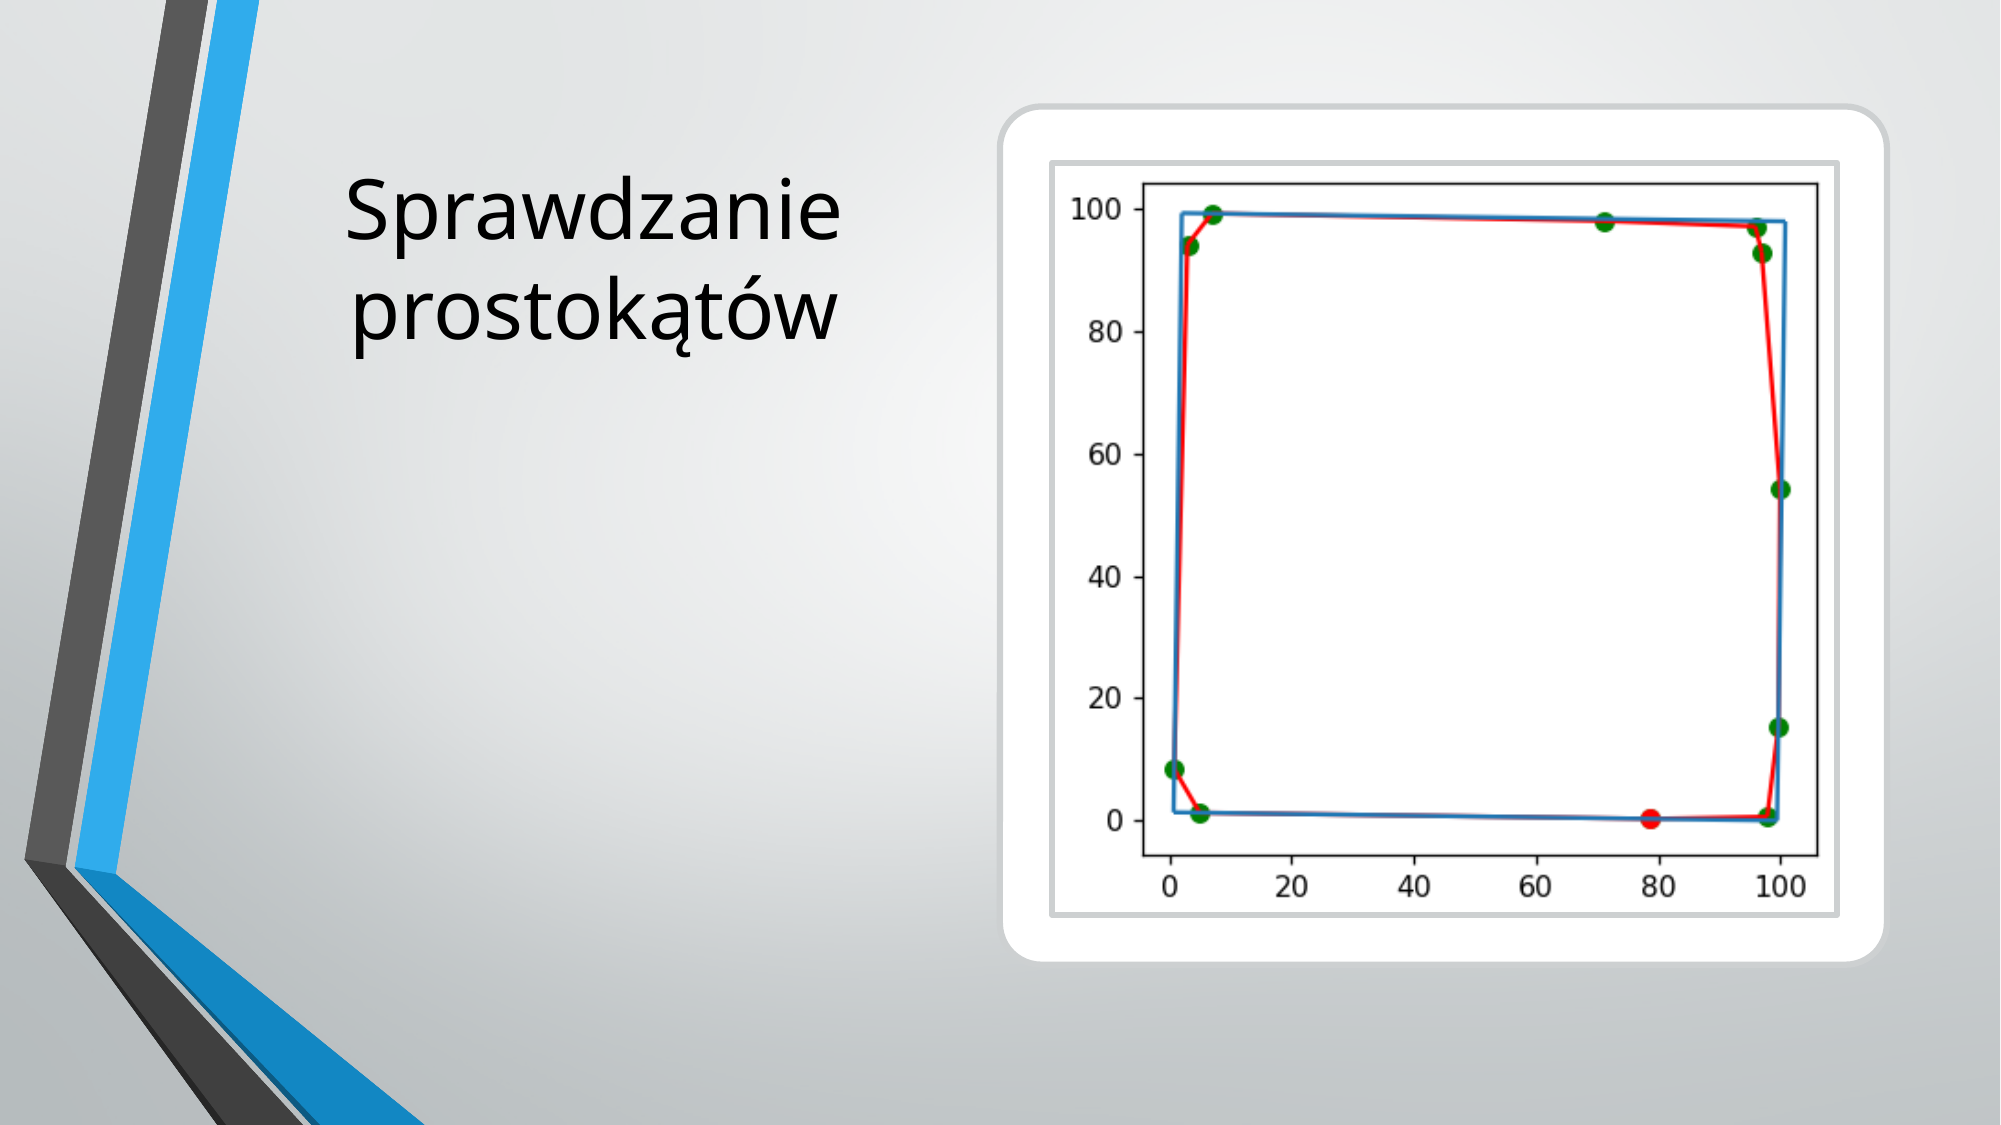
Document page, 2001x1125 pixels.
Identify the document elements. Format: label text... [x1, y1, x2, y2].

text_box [24, 0, 425, 1125]
text_box [998, 105, 1889, 967]
title Sprawdzanie prostokątów [425, 112, 946, 400]
picture [1055, 165, 1834, 912]
